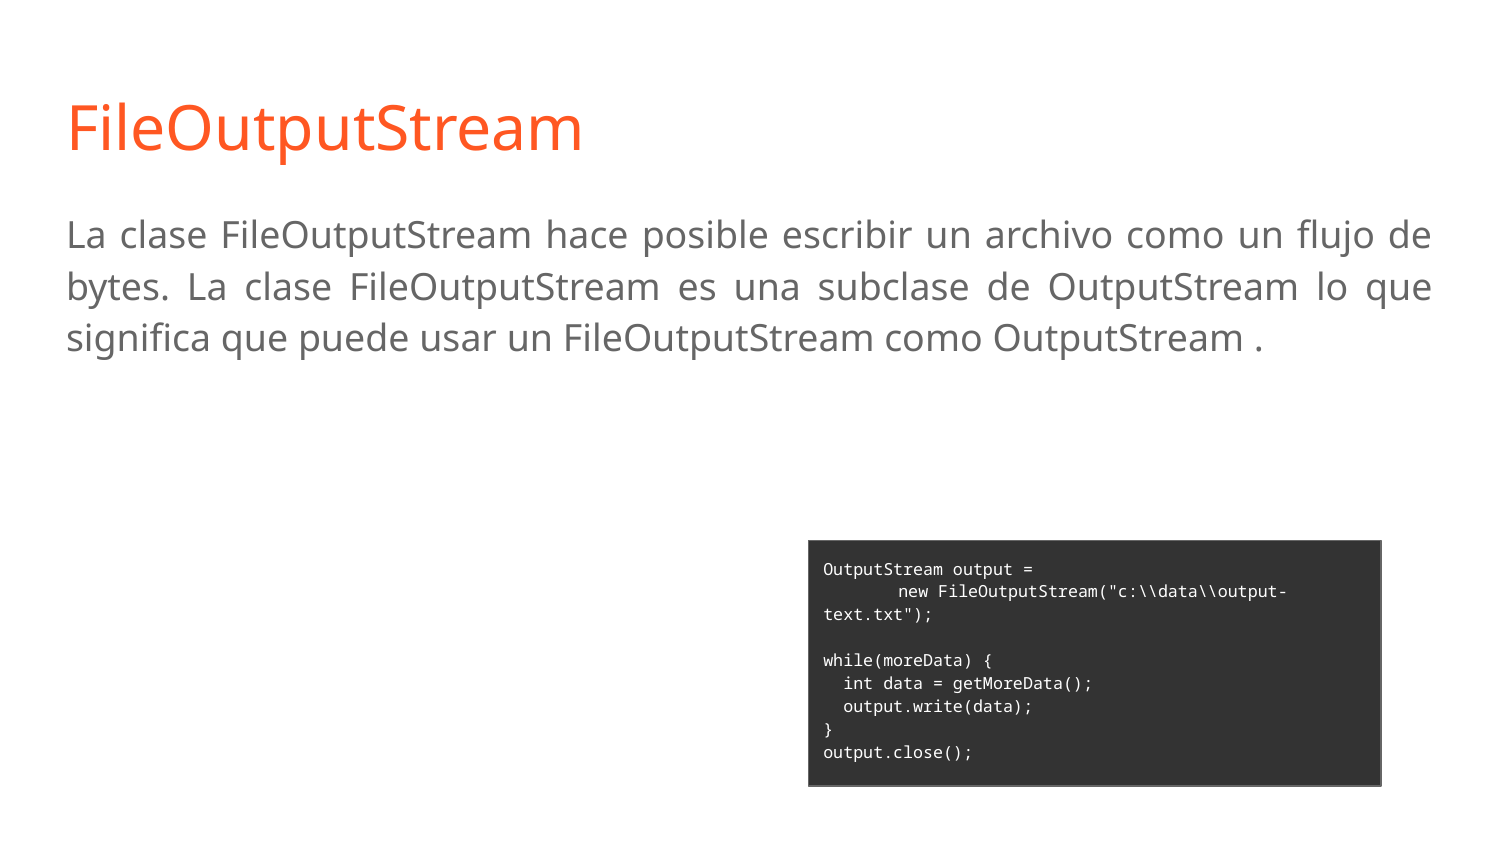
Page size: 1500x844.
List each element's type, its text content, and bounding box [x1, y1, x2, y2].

list OutputStream output = new FileOutputStream("c:\\data\\output-text.txt"); while(moreData) { int data = getMoreData(); output.write(data); } output.close(); [808, 540, 1381, 786]
title FileOutputStream [51, 72, 1449, 167]
list La clase FileOutputStream hace posible escribir un archivo como un flujo de bytes. La clase FileOutputStream es una subclase de OutputStream lo que significa que puede usar un FileOutputStream como OutputStream . [51, 189, 1449, 750]
